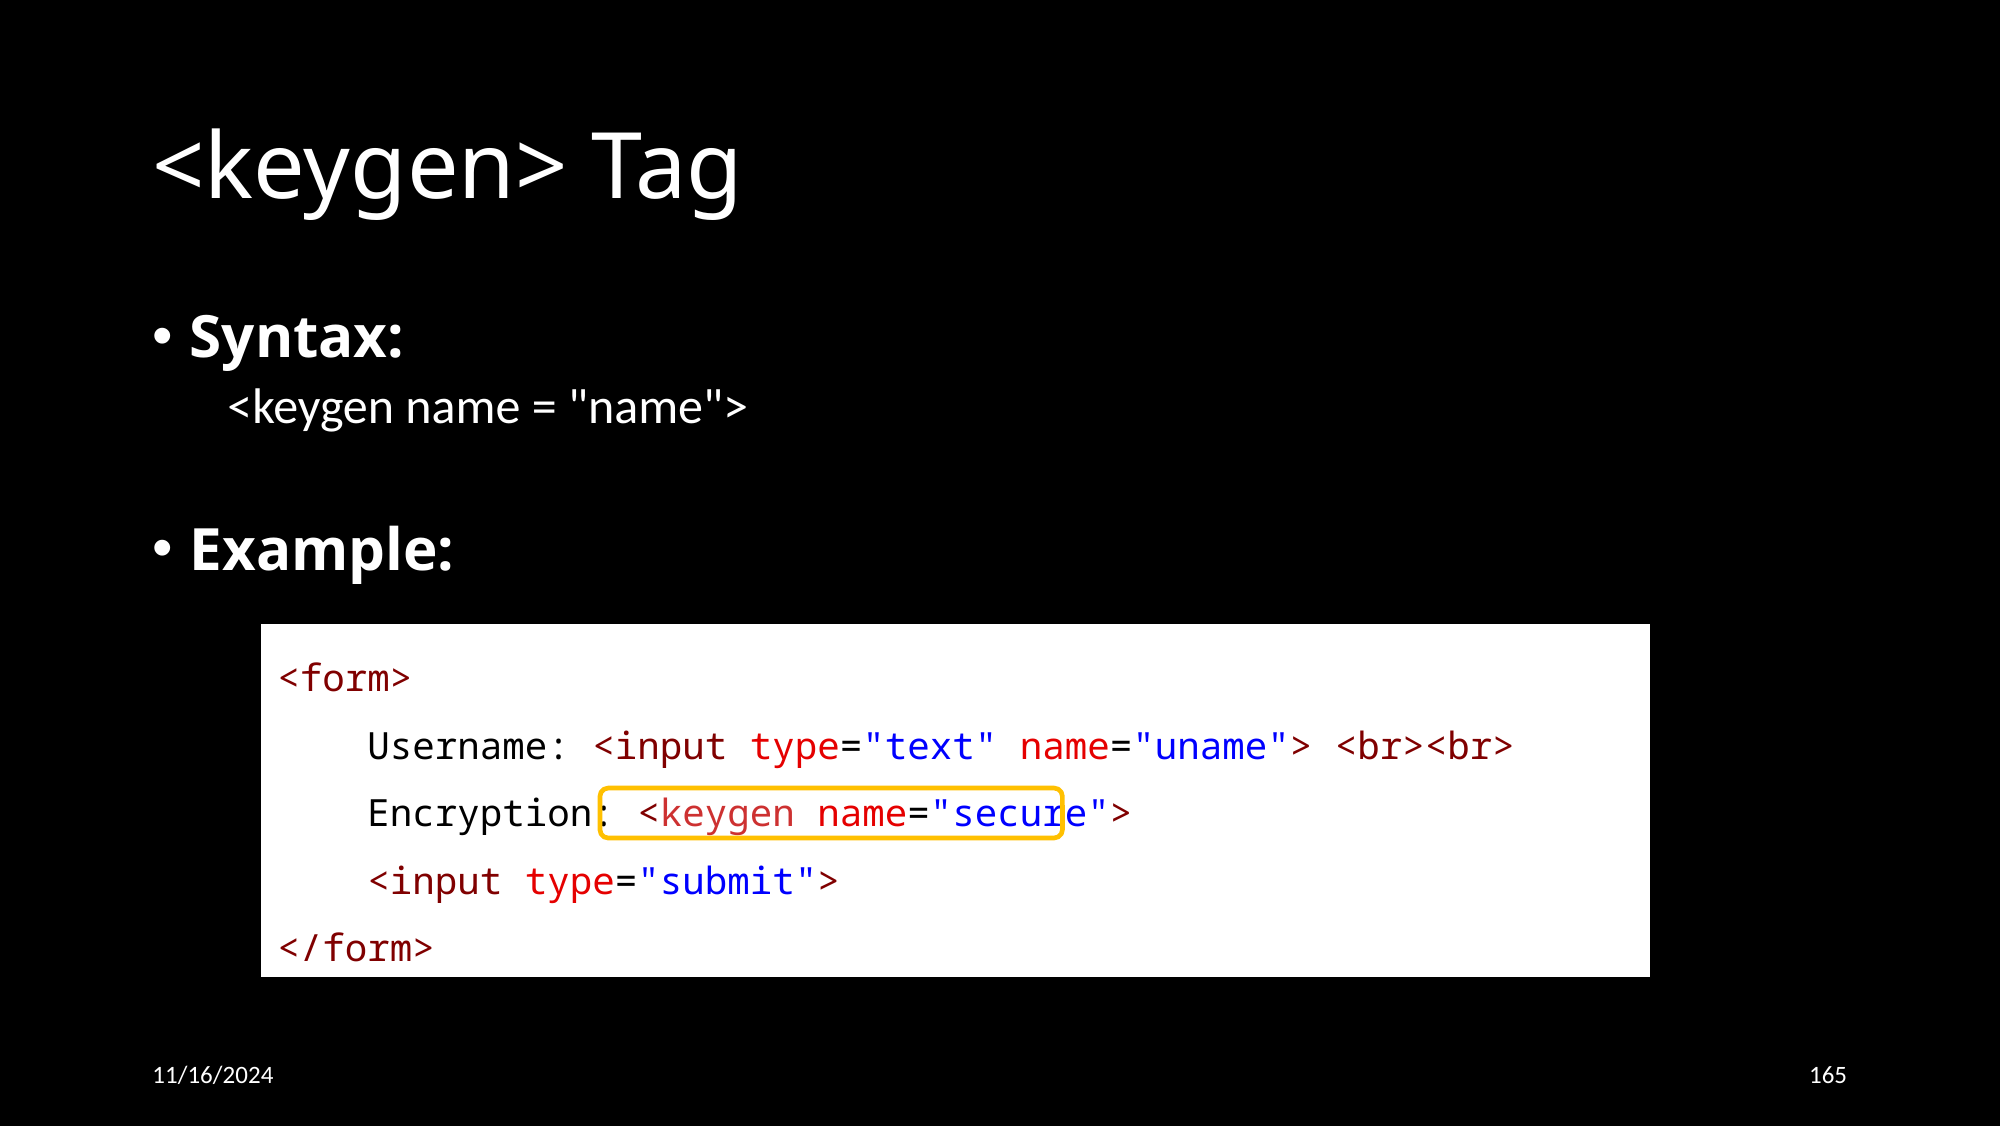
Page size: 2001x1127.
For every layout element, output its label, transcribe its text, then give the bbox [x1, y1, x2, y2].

text_box [599, 788, 1063, 839]
slide_number 165 [1412, 1043, 1863, 1104]
title <keygen> Tag [137, 59, 1863, 278]
list Syntax: <keygen name = "name"> Example: [137, 299, 1863, 1015]
text_box <form> Username: <input type="text" name="uname"> <br><br> Encryption: <keygen name="secure"> <input type="submit"> </form> [261, 624, 1650, 977]
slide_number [137, 1043, 588, 1104]
